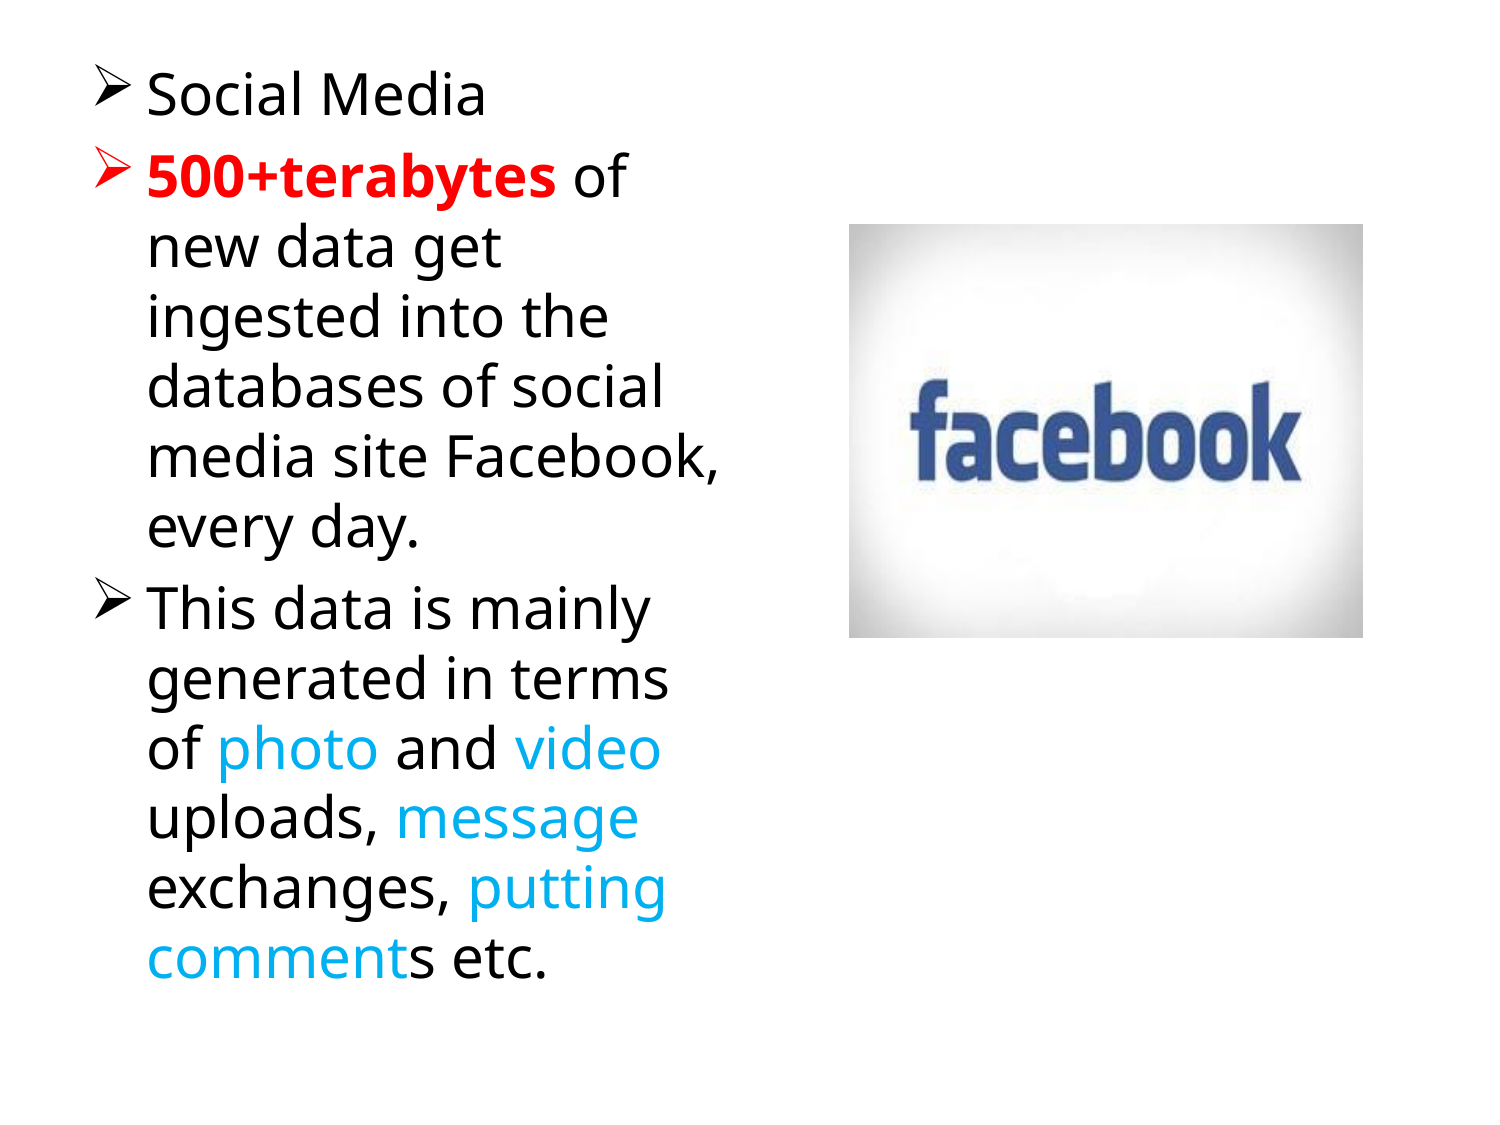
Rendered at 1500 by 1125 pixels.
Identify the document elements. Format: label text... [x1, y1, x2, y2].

list Social Media 500+terabytes of new data get ingested into the databases of social media site Facebook, every day. This data is mainly generated in terms of photo and video uploads, message exchanges, putting comments etc. [75, 50, 738, 1005]
picture [849, 224, 1363, 638]
